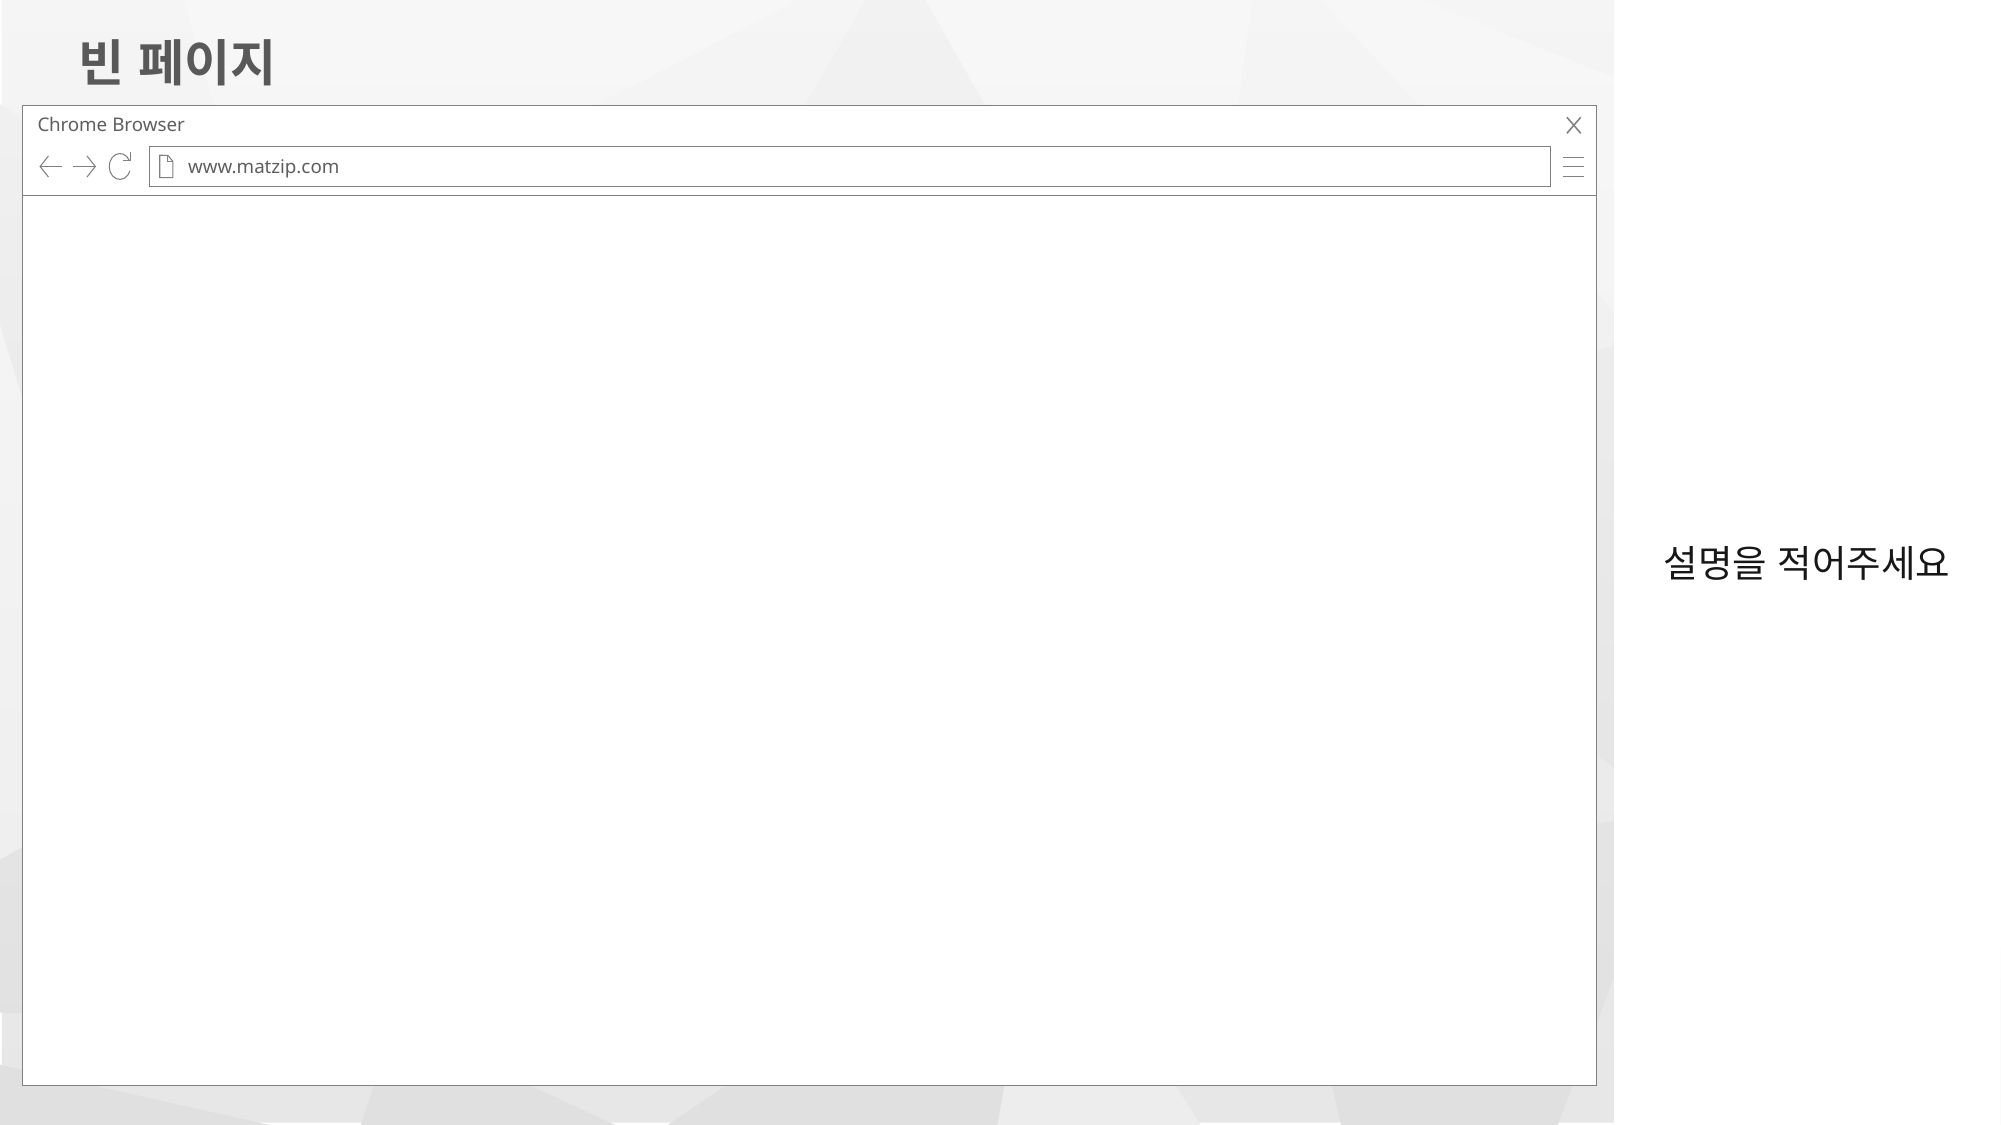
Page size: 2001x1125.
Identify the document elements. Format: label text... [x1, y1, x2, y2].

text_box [22, 105, 1597, 1086]
text_box 설명을 적어주세요 [1613, 0, 2000, 1125]
text_box 빈 페이지 [63, 24, 292, 100]
